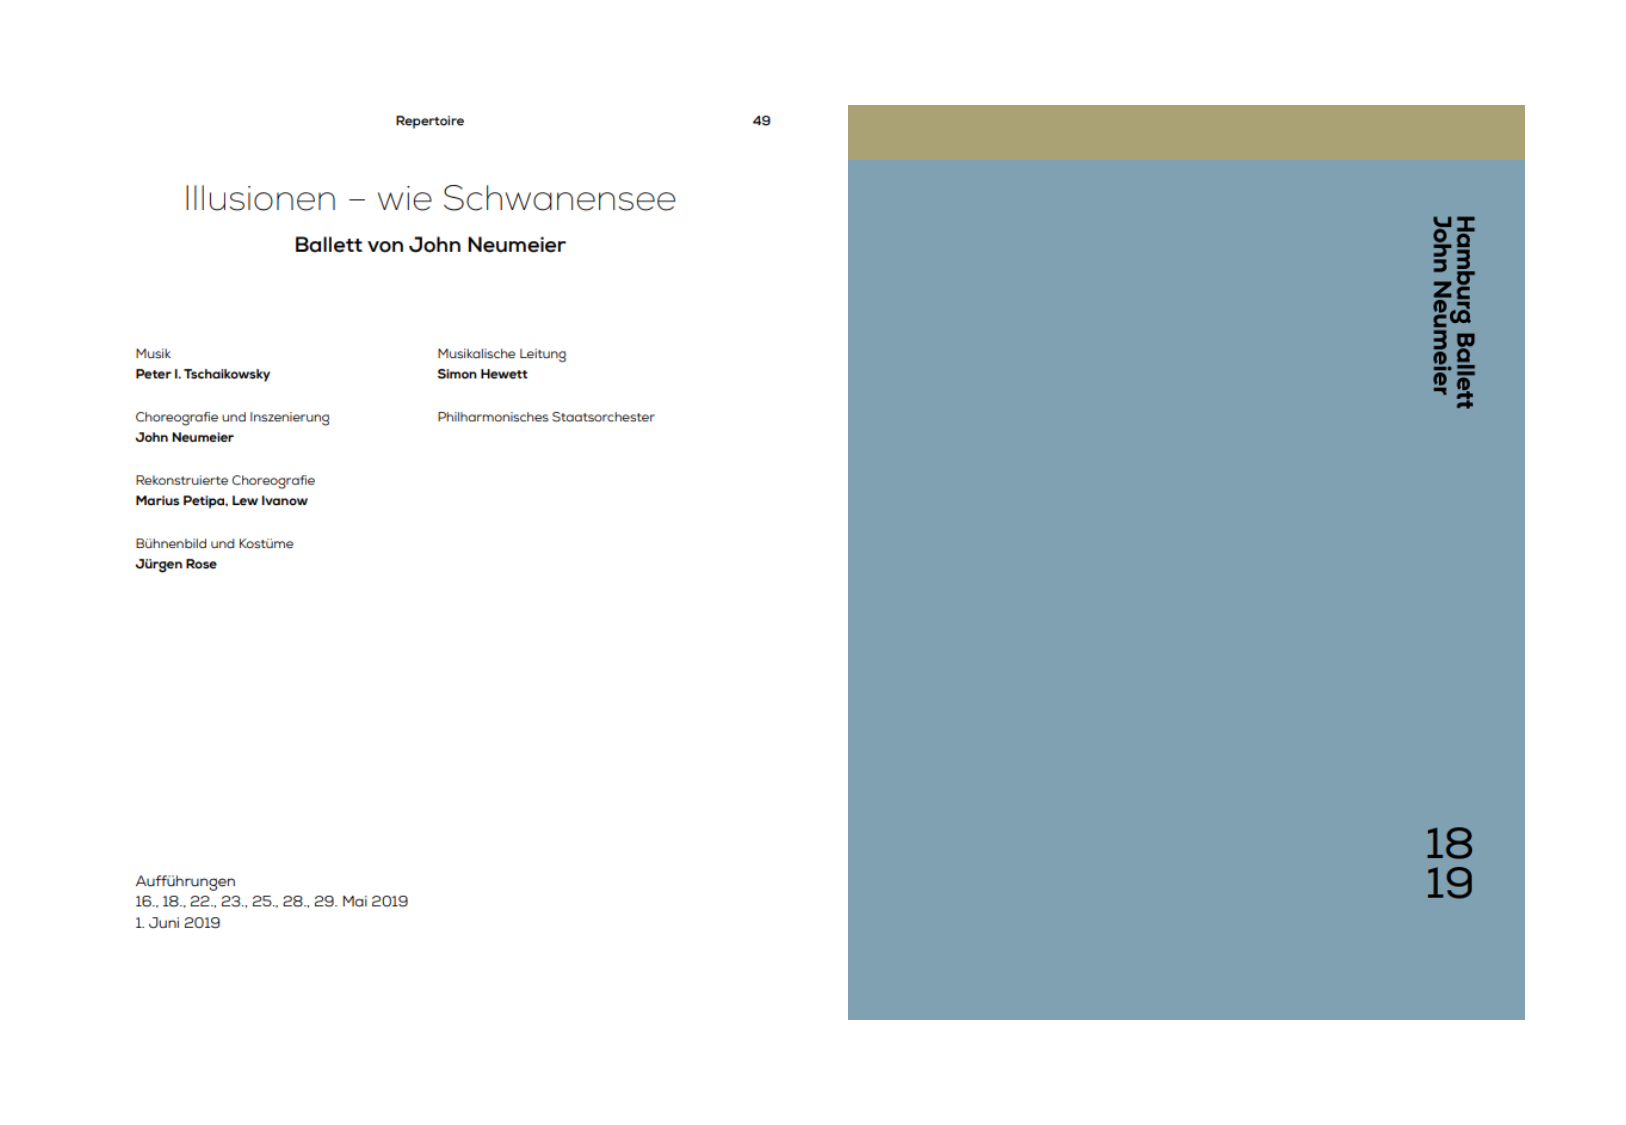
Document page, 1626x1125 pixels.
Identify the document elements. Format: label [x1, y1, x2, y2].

picture [848, 105, 1525, 1020]
picture [99, 105, 778, 1020]
